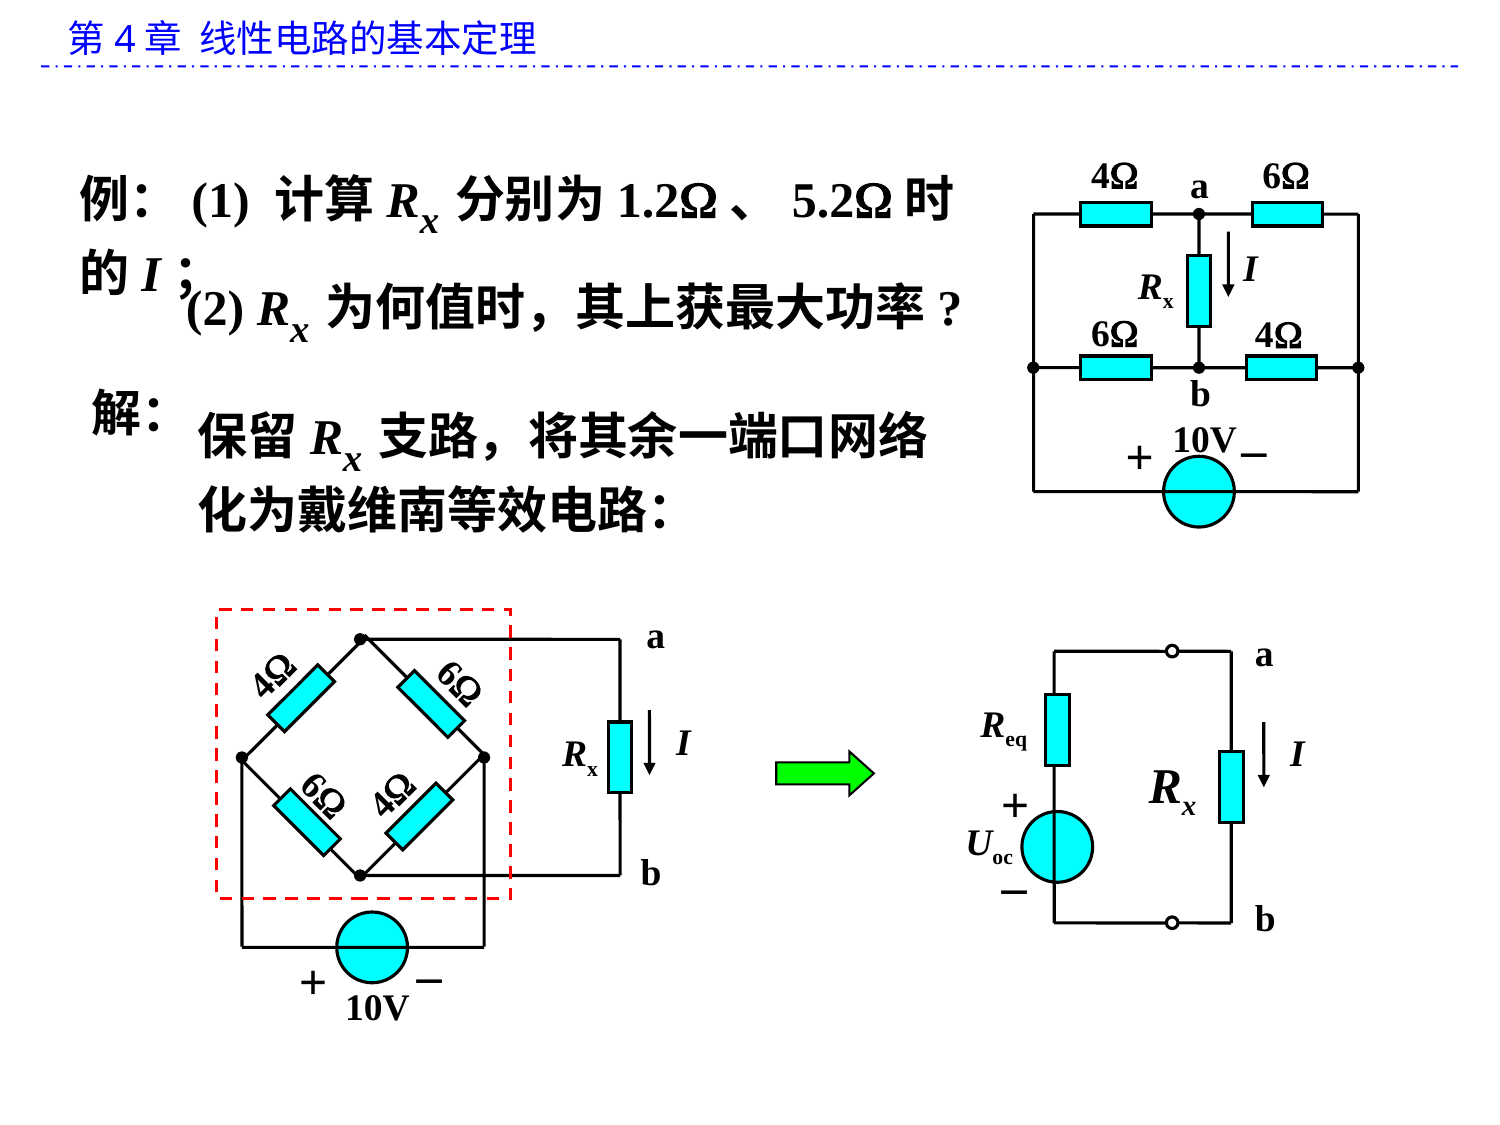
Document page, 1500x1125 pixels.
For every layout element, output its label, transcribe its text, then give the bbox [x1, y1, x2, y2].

text_box (2) Rx为何值时，其上获最大功率? [171, 251, 959, 357]
text_box 例：(1) 计算Rx分别为1.2、5.2时的I； [64, 143, 999, 309]
text_box [776, 751, 874, 796]
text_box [1033, 142, 1359, 528]
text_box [950, 621, 1324, 947]
text_box 保留Rx支路，将其余一端口网络化为戴维南等效电路： [183, 380, 978, 547]
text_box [217, 603, 709, 1037]
text_box 解： [76, 374, 237, 450]
